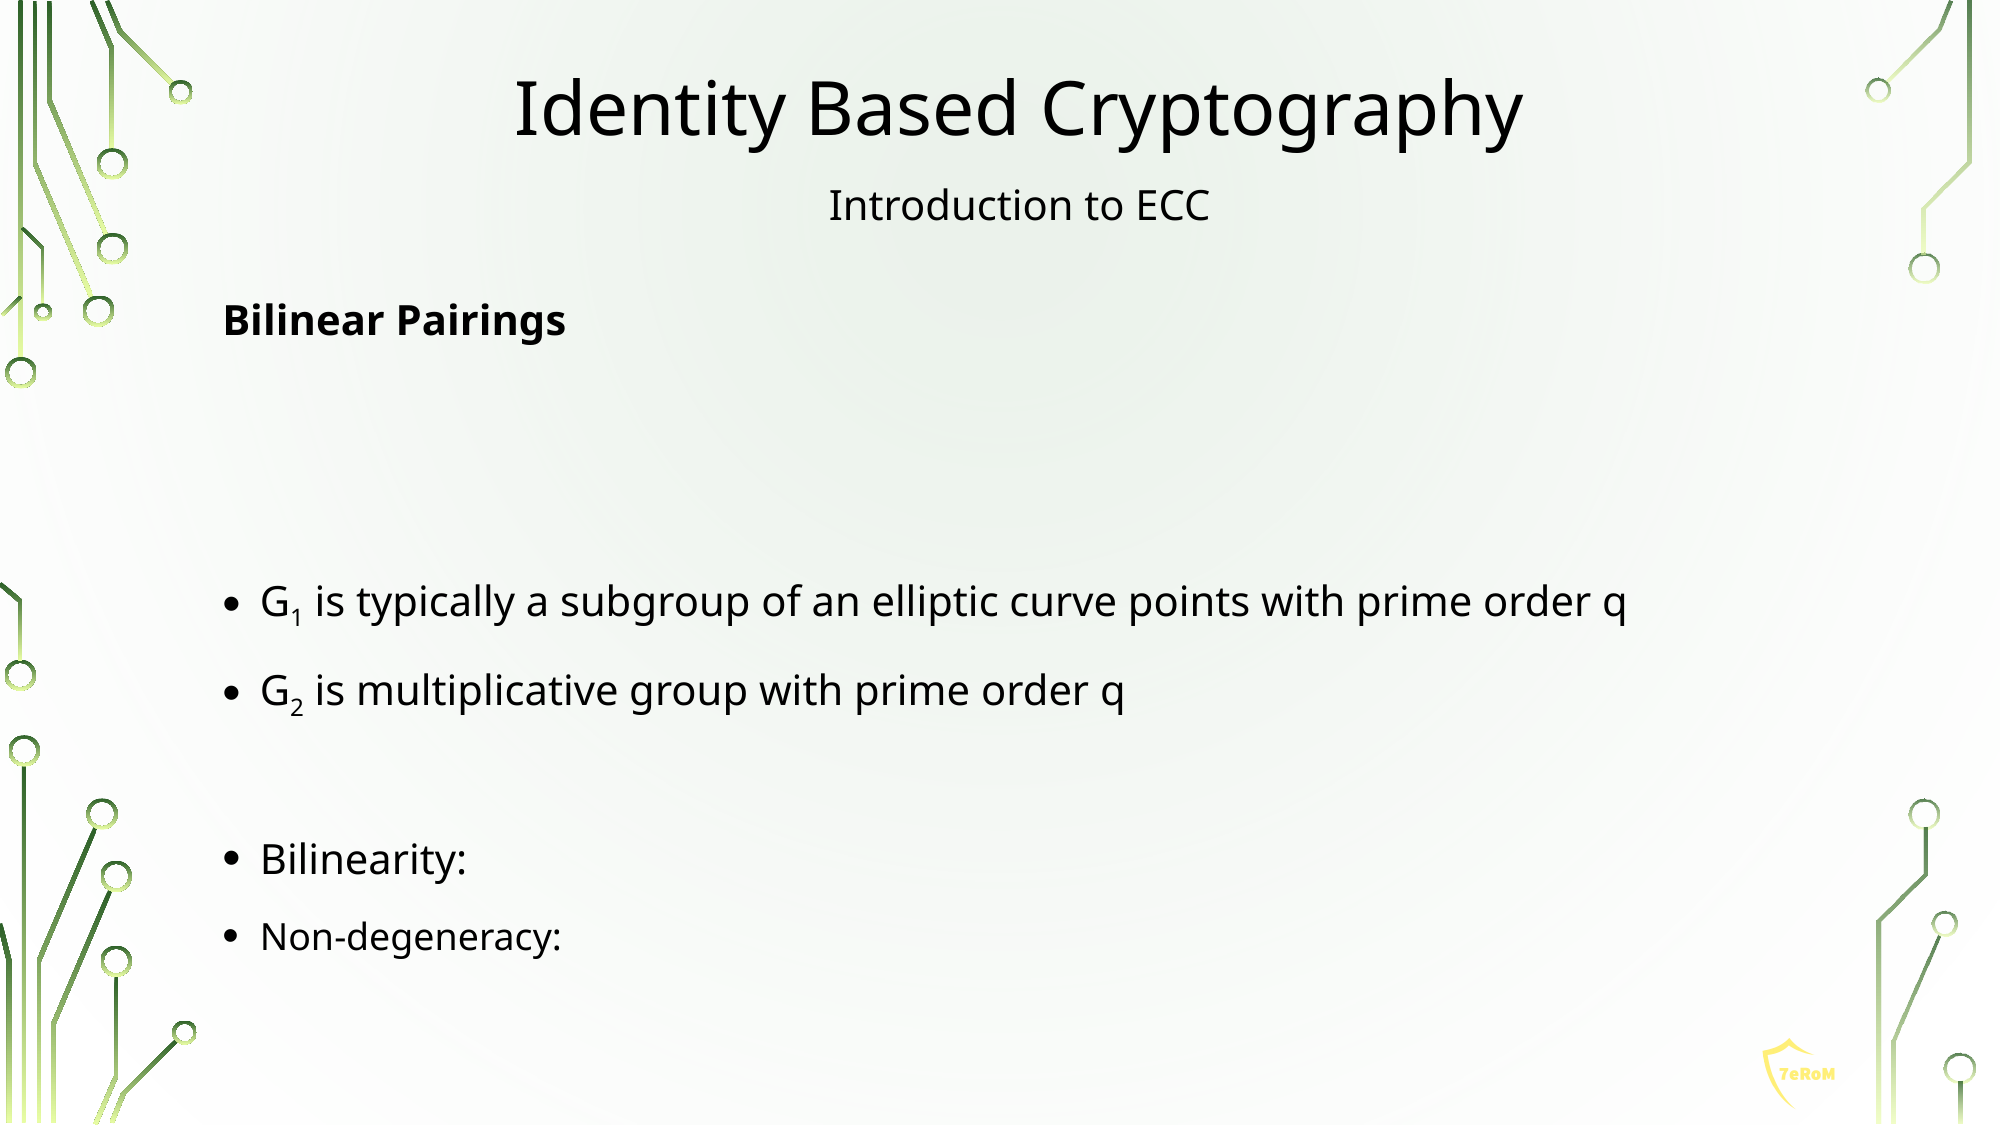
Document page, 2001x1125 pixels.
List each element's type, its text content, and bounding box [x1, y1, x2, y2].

text_box Identity Based Cryptography [207, 41, 1833, 161]
picture [1748, 1025, 1849, 1125]
text_box Introduction to ECC [207, 161, 1833, 253]
